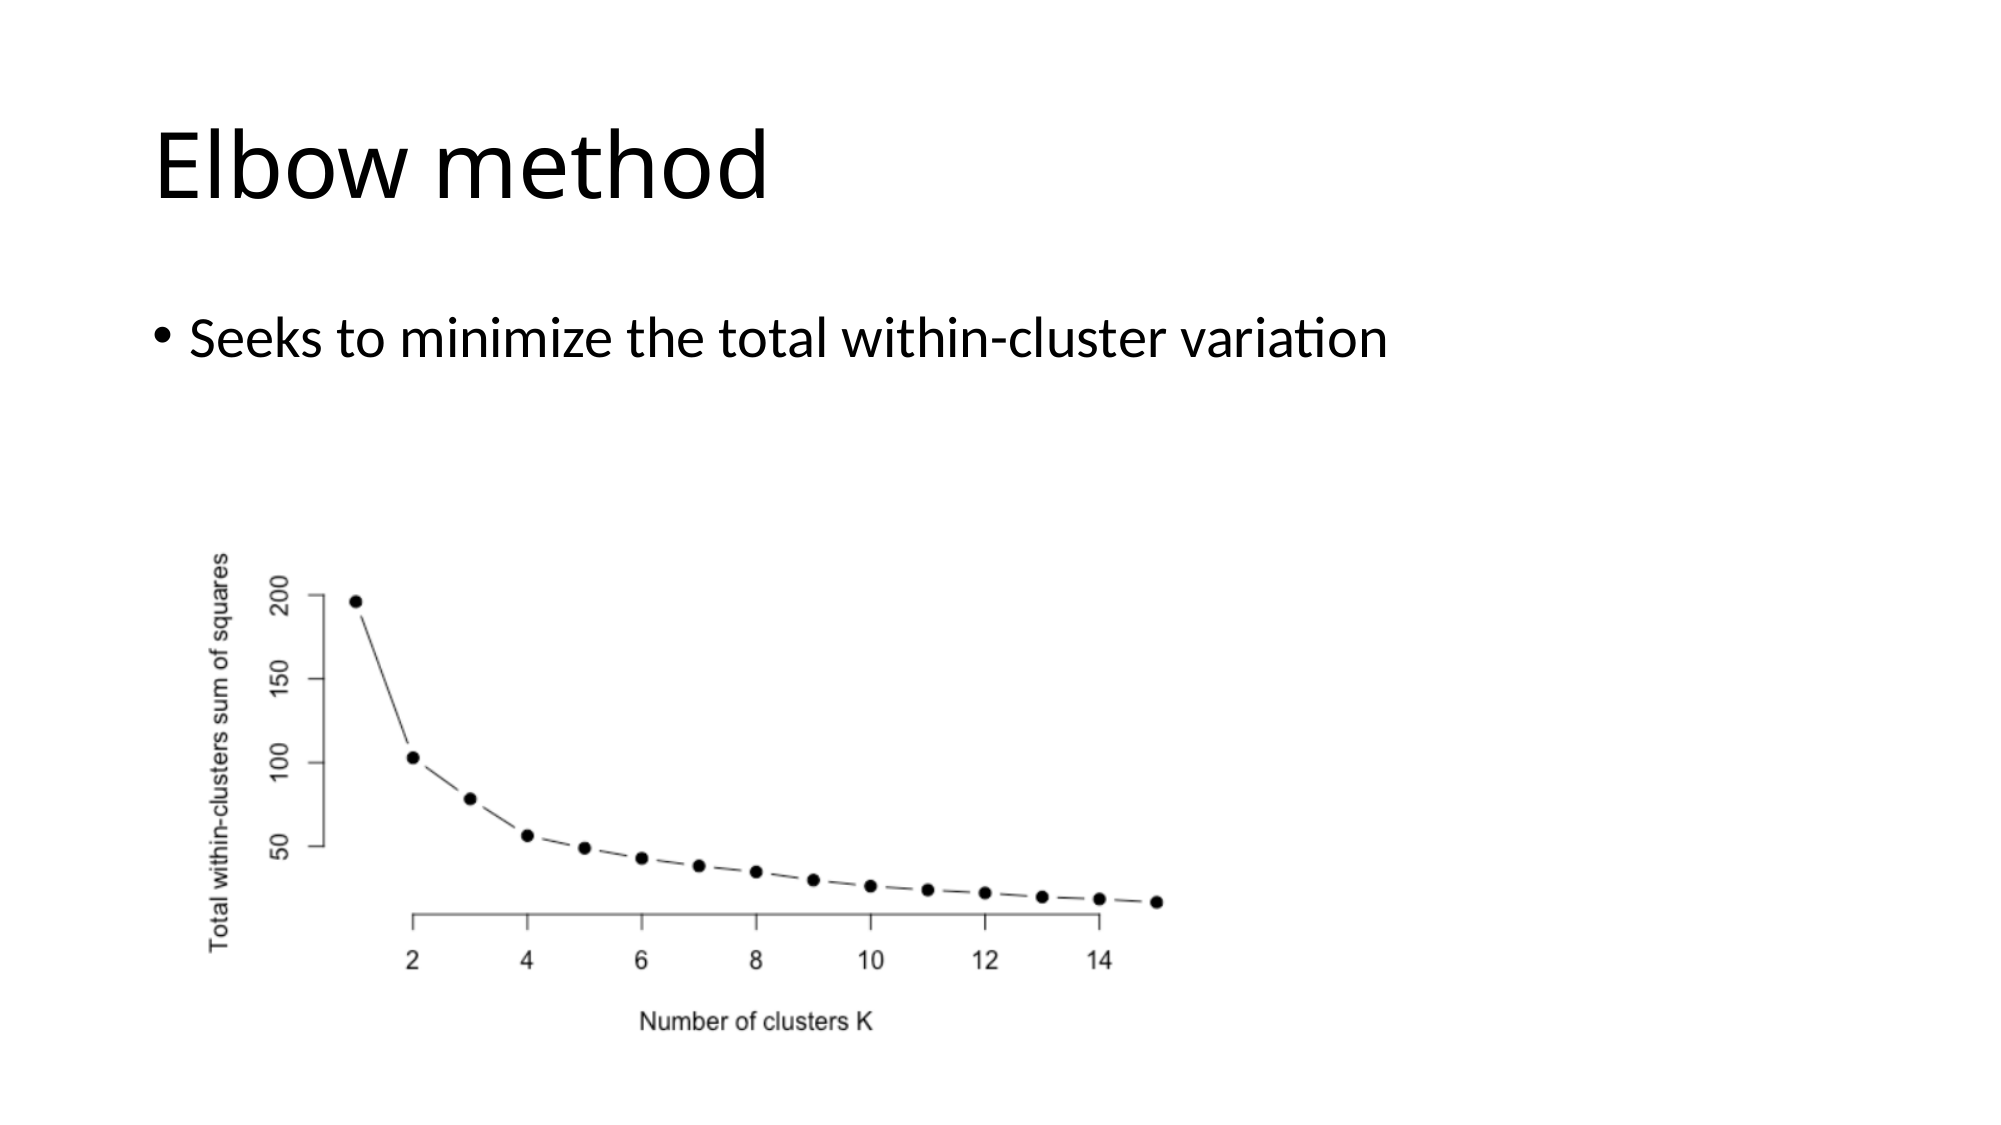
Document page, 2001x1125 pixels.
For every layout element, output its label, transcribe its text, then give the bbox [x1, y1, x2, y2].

title Elbow method [137, 59, 1863, 278]
picture [137, 533, 1322, 1054]
